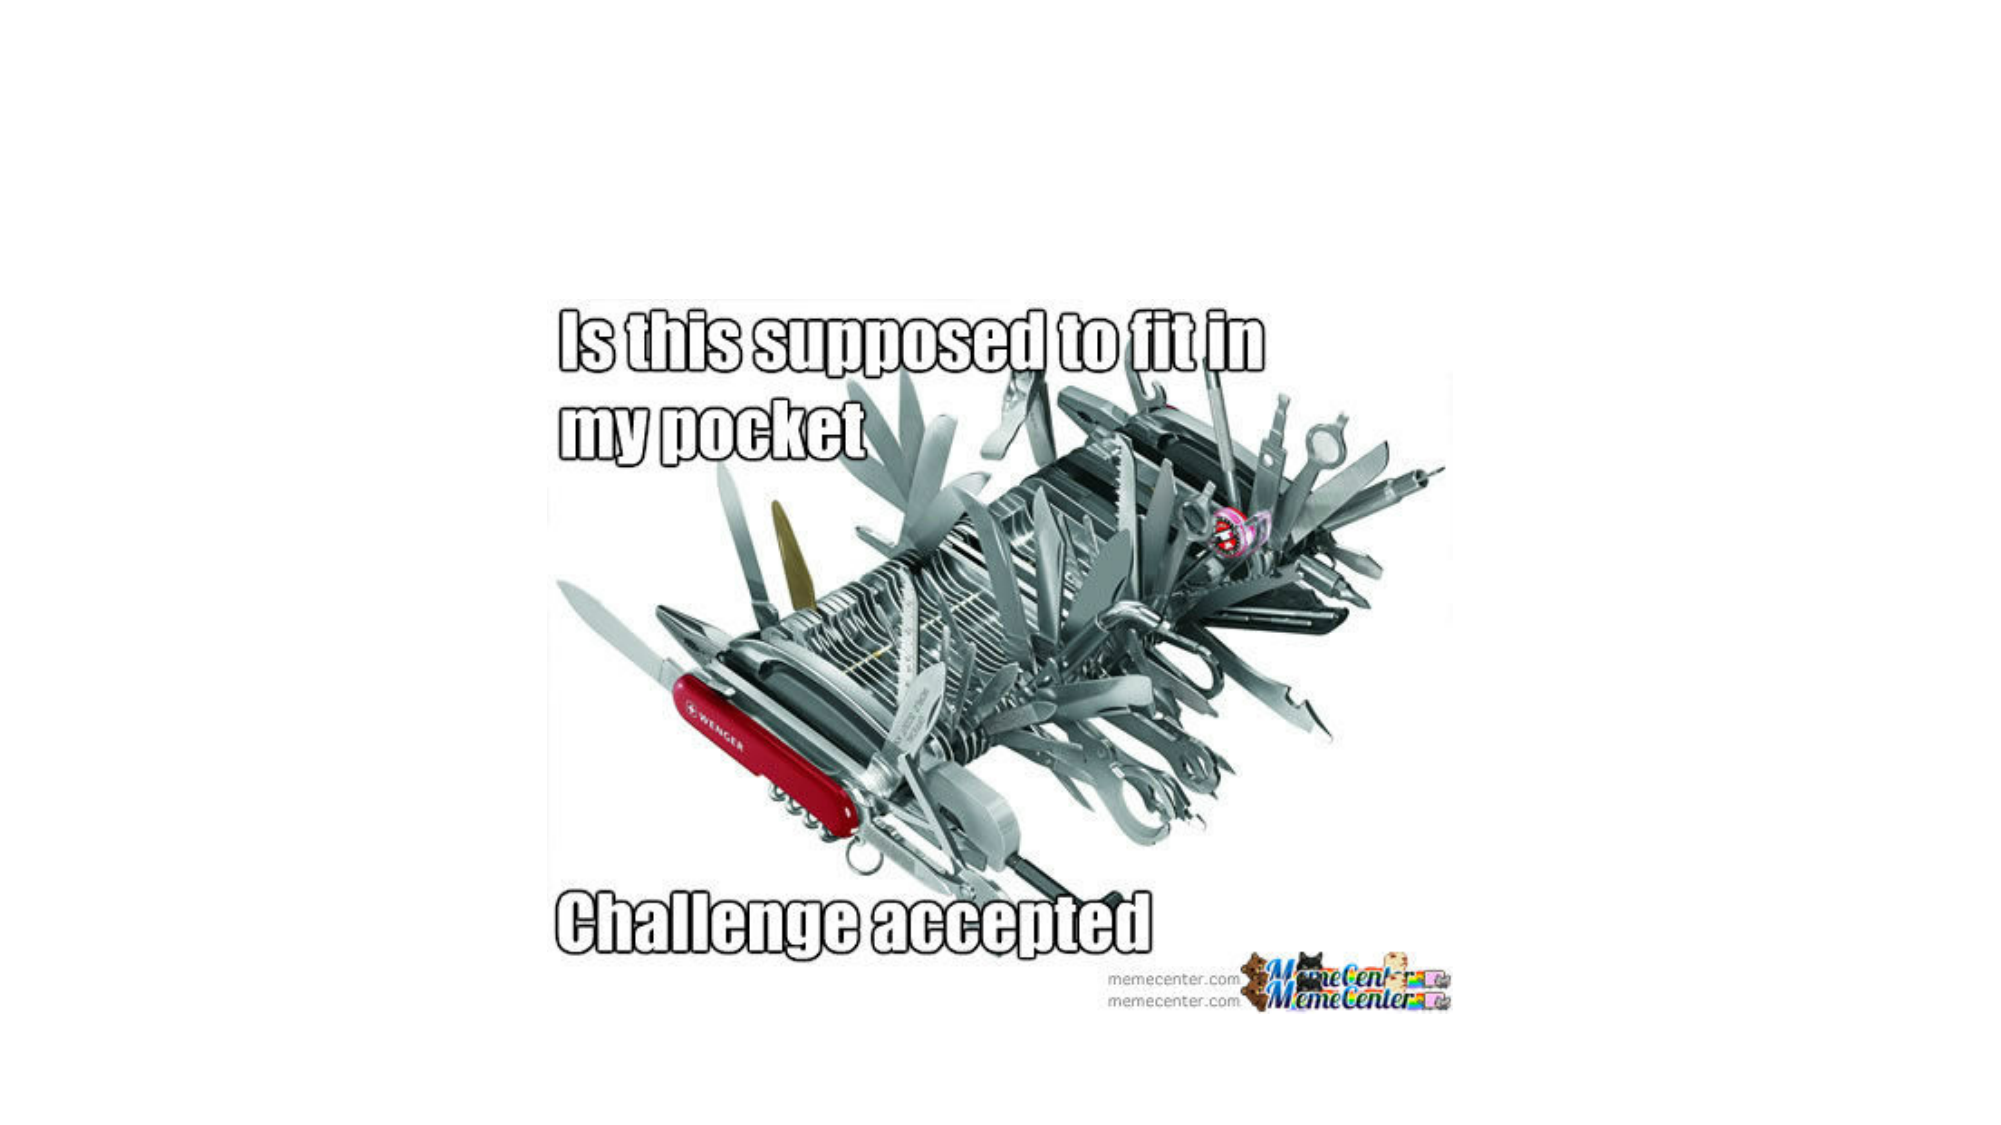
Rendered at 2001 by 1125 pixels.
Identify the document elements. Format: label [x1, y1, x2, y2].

list [547, 299, 1453, 1014]
